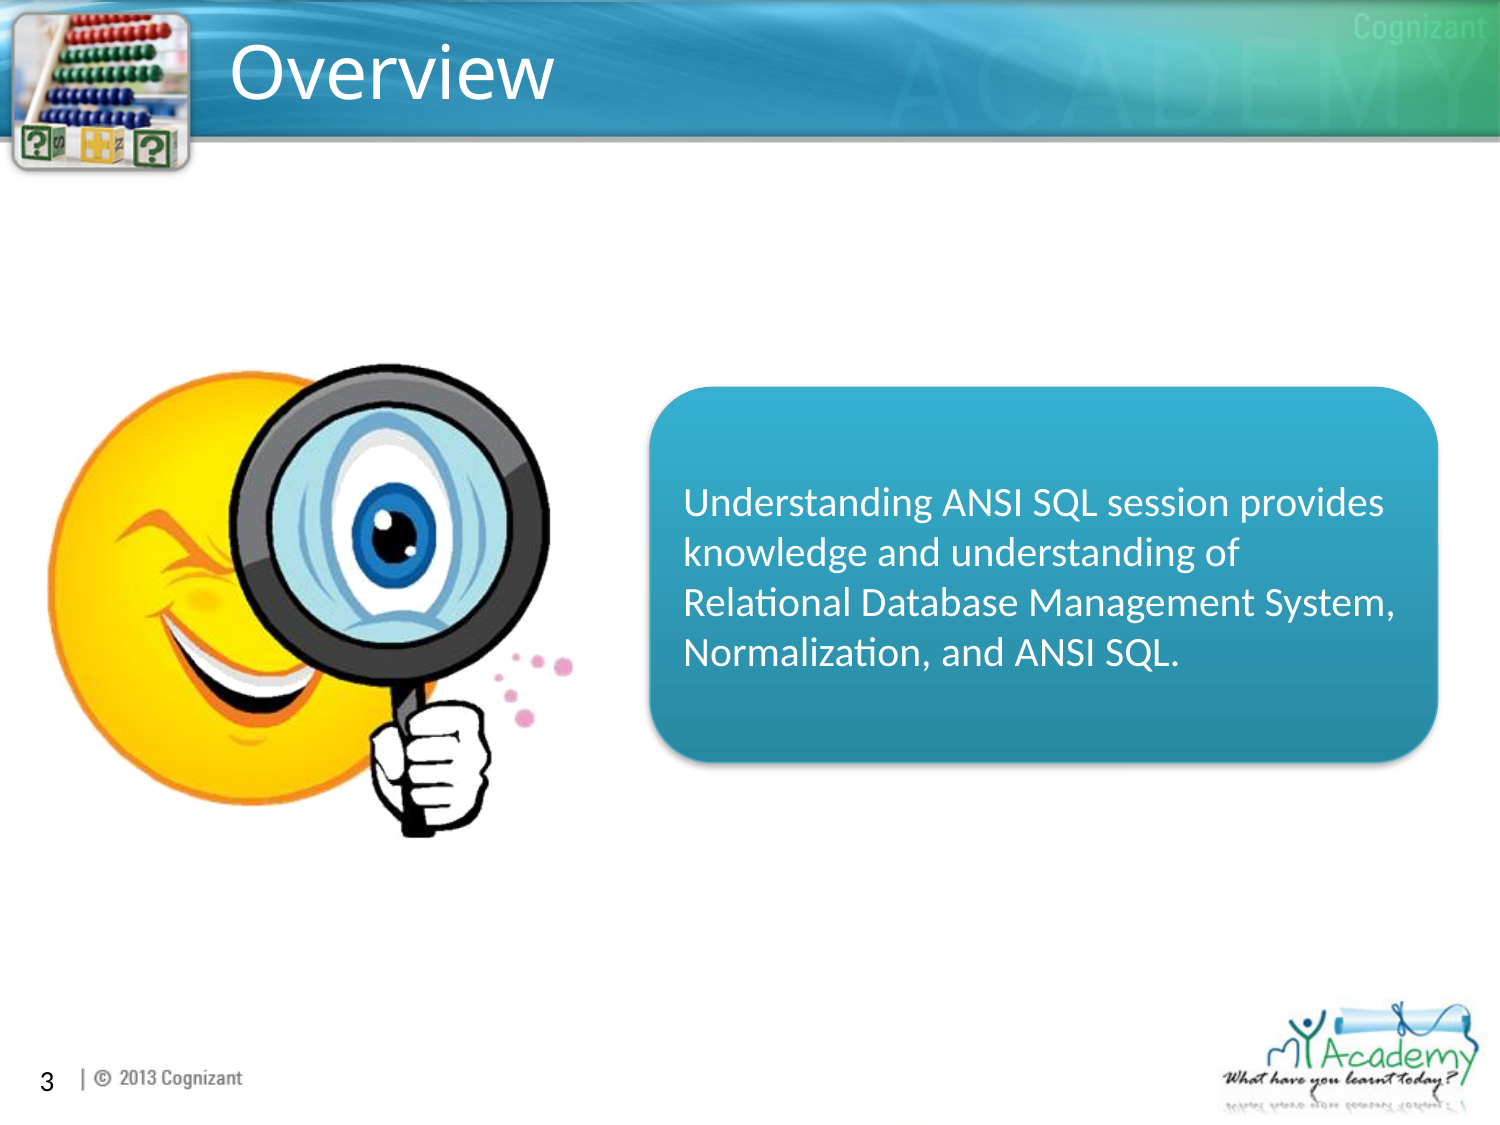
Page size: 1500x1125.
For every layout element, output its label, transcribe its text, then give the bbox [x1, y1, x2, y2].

text_box Understanding ANSI SQL session provides knowledge and understanding of Relational Database Management System, Normalization, and ANSI SQL. [649, 386, 1439, 764]
title Overview [213, 2, 1500, 138]
text_box 3 [24, 1054, 100, 1100]
picture [0, 0, 1500, 1125]
